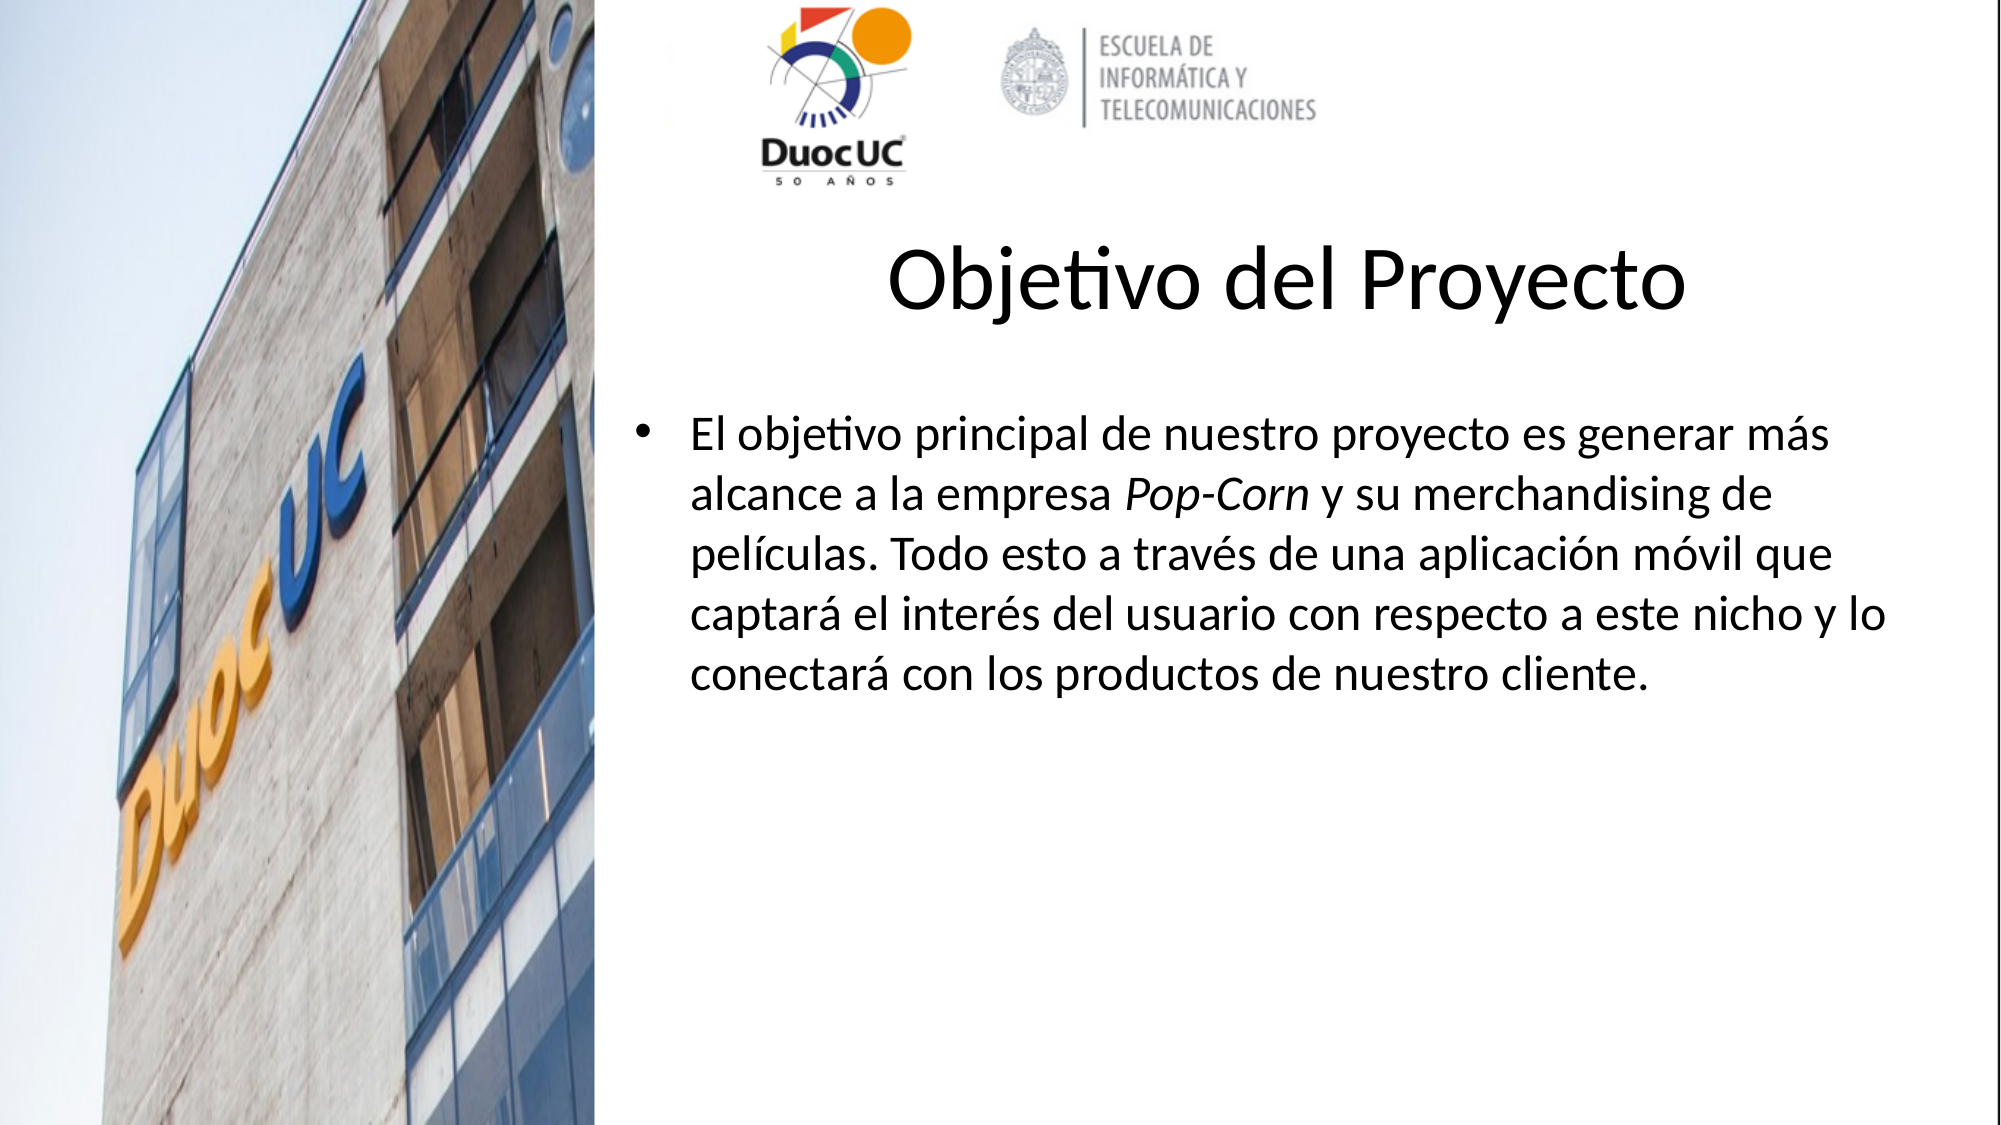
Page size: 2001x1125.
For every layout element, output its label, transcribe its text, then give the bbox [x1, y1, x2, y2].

text_box El objetivo principal de nuestro proyecto es generar más alcance a la empresa Pop-Corn y su merchandising de películas. Todo esto a través de una aplicación móvil que captará el interés del usuario con respecto a este nicho y lo conectará con los productos de nuestro cliente. [619, 392, 1957, 708]
picture [0, 0, 2001, 1125]
title Objetivo del Proyecto [667, 218, 1909, 341]
